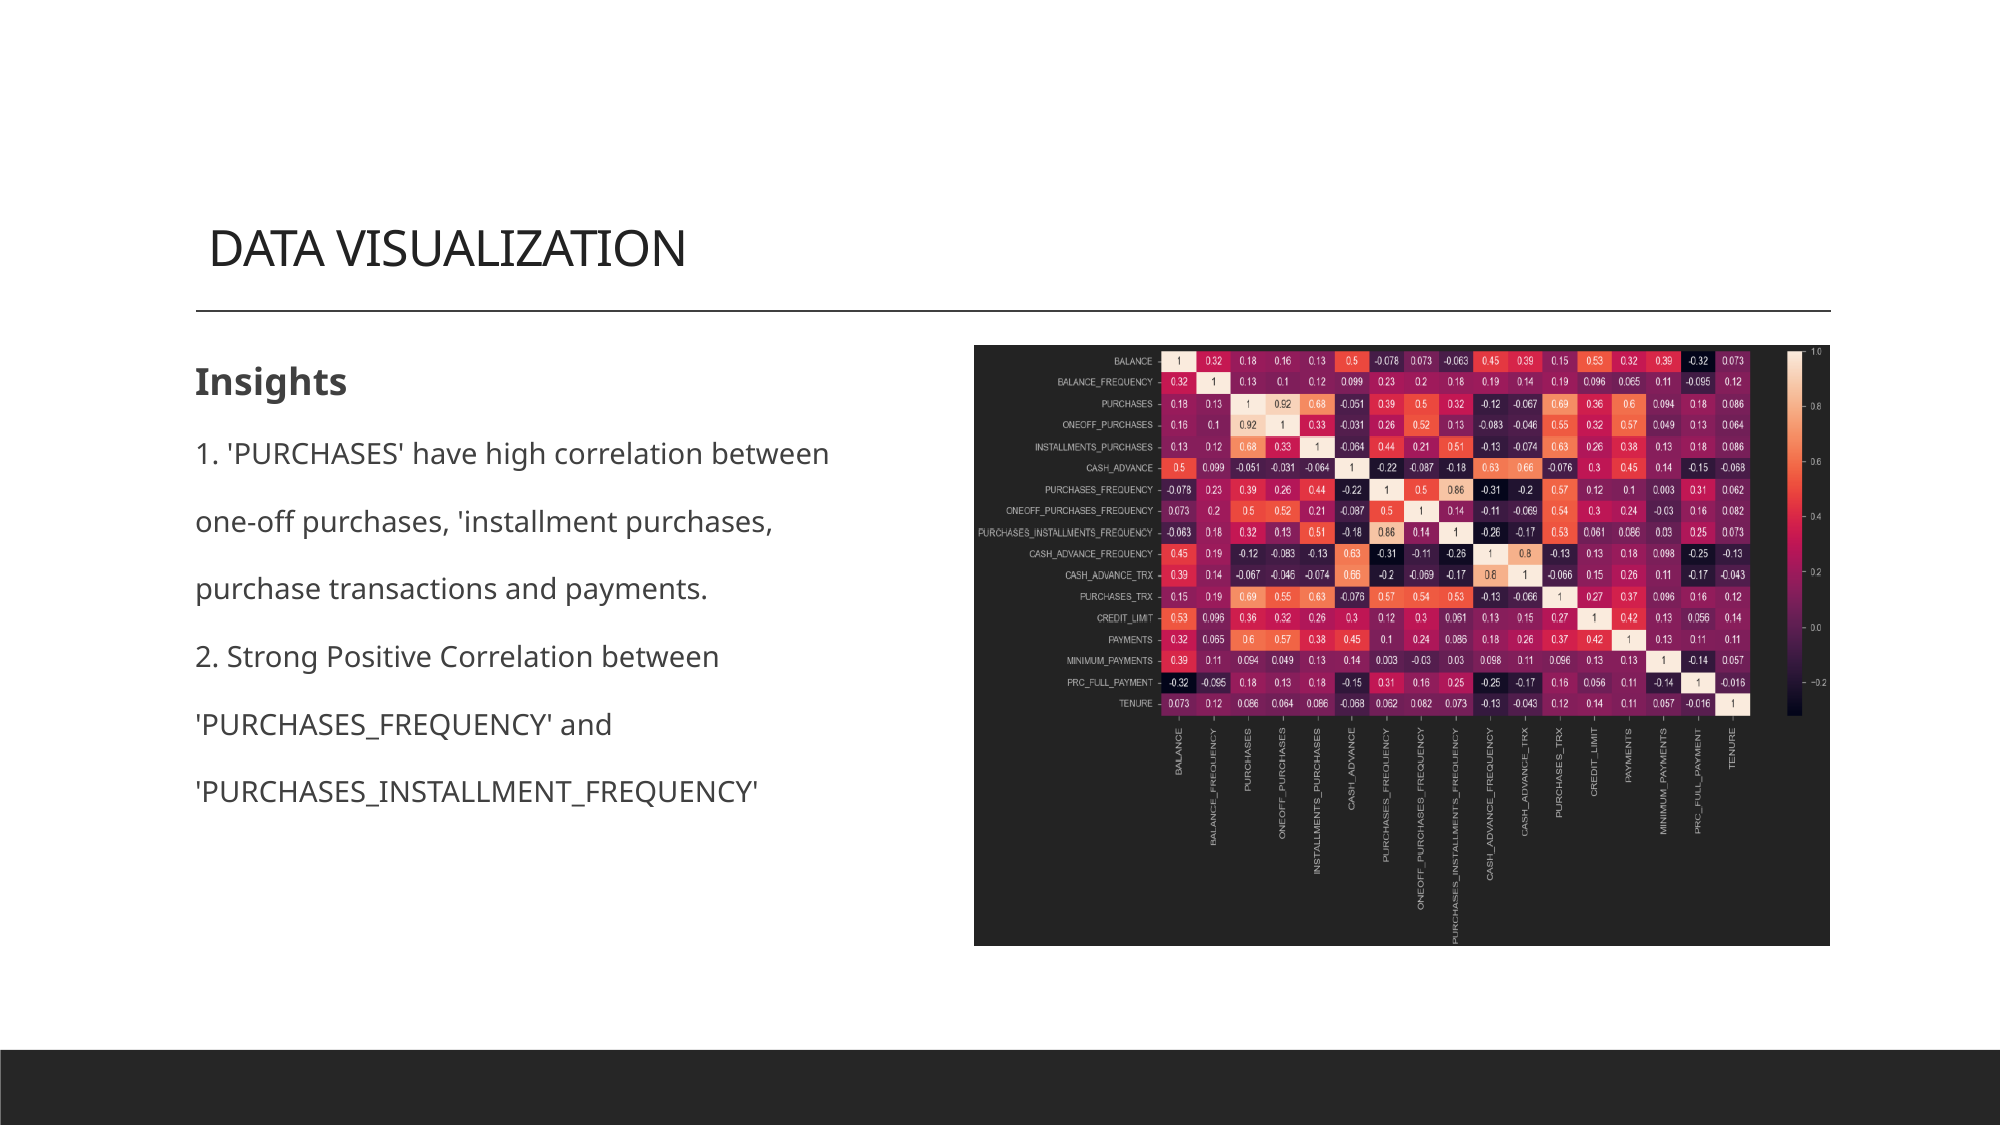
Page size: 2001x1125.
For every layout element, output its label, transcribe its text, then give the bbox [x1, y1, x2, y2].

list Insights 1. 'PURCHASES' have high correlation between one-off purchases, 'installment purchases, purchase transactions and payments. 2. Strong Positive Correlation between 'PURCHASES_FREQUENCY' and 'PURCHASES_INSTALLMENT_FREQUENCY' [180, 345, 1830, 963]
title DATA VISUALIZATION [180, 47, 1830, 285]
picture [973, 345, 1831, 946]
